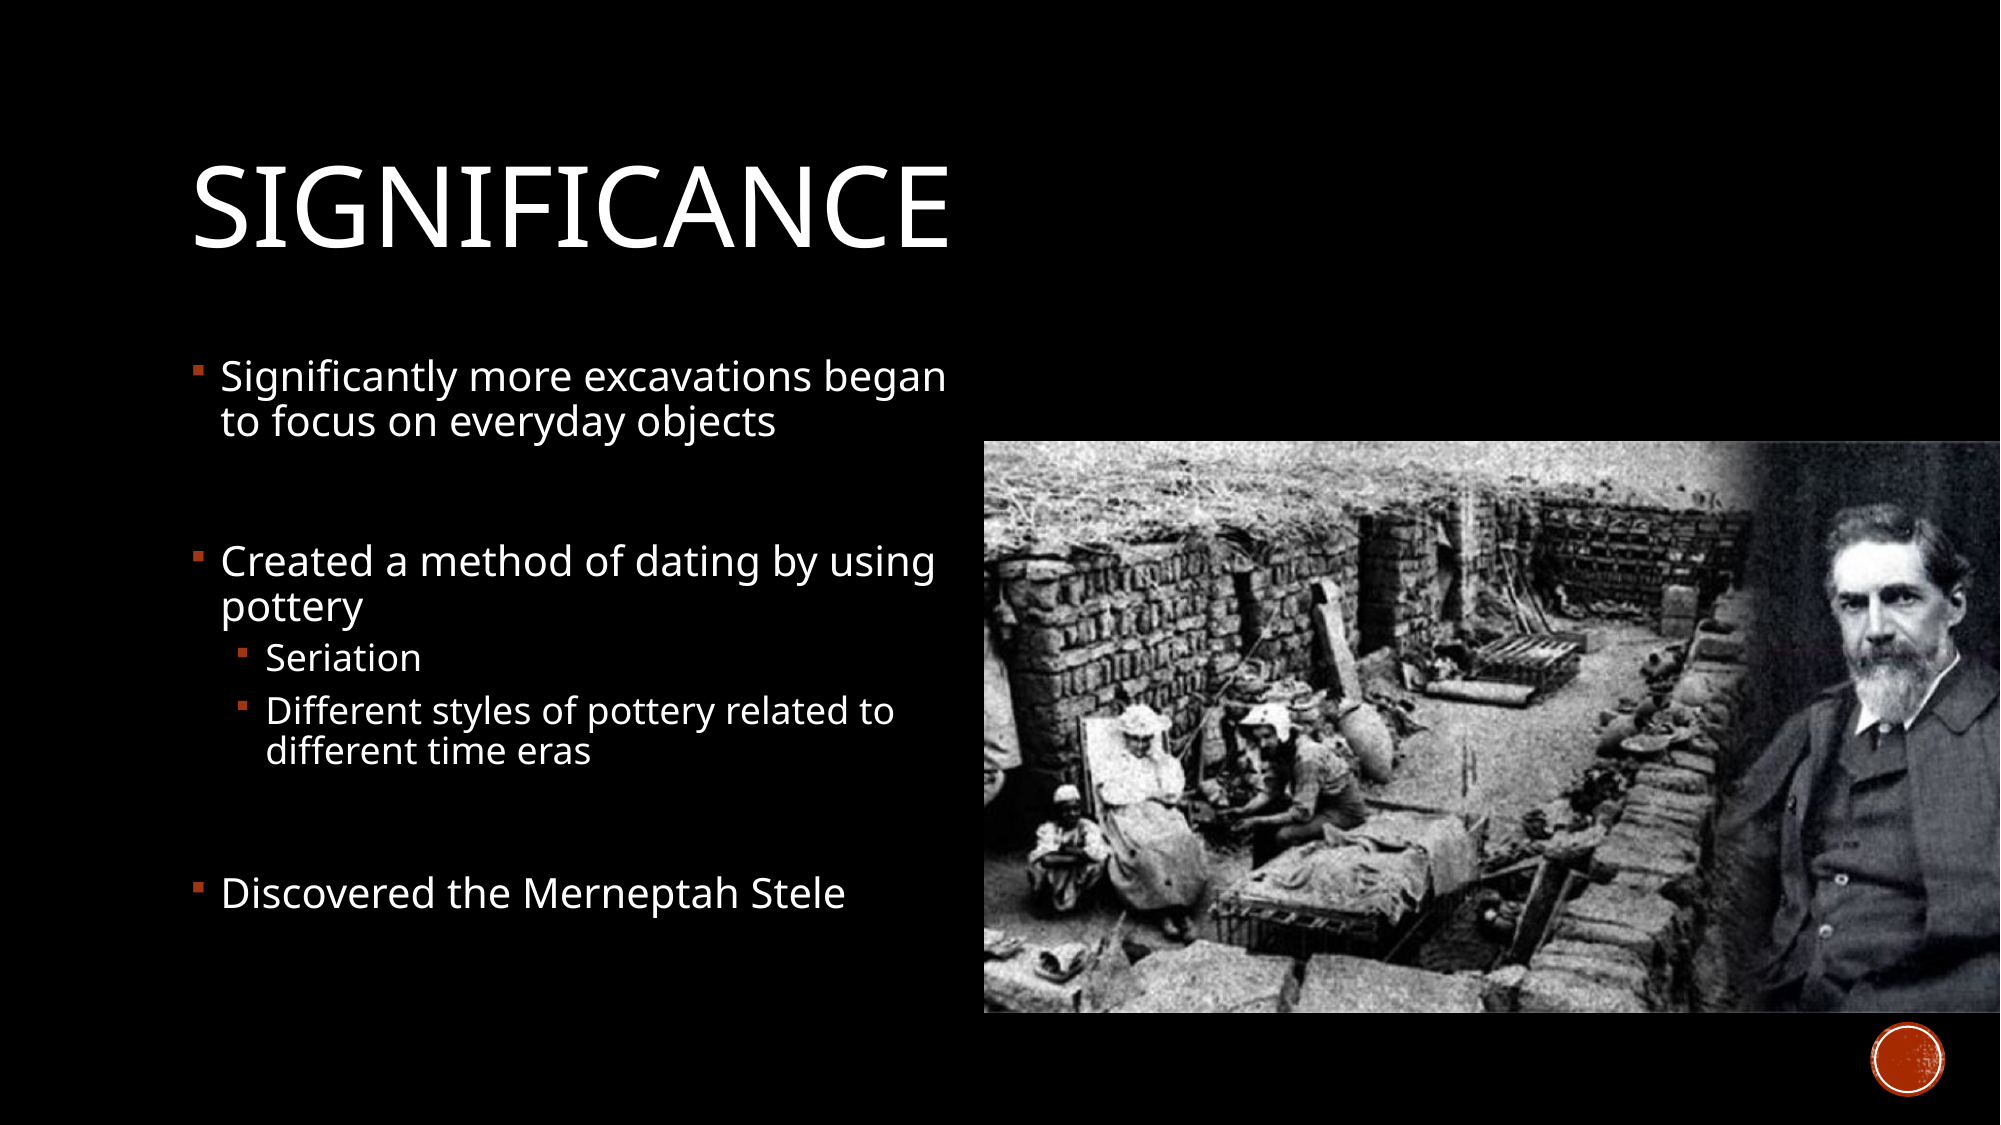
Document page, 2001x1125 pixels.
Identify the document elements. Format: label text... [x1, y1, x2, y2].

list Significantly more excavations began to focus on everyday objects Created a method of dating by using pottery Seriation Different styles of pottery related to different time eras Discovered the Merneptah Stele [175, 348, 985, 1013]
title Significance [175, 79, 1826, 344]
picture [984, 441, 2000, 1013]
